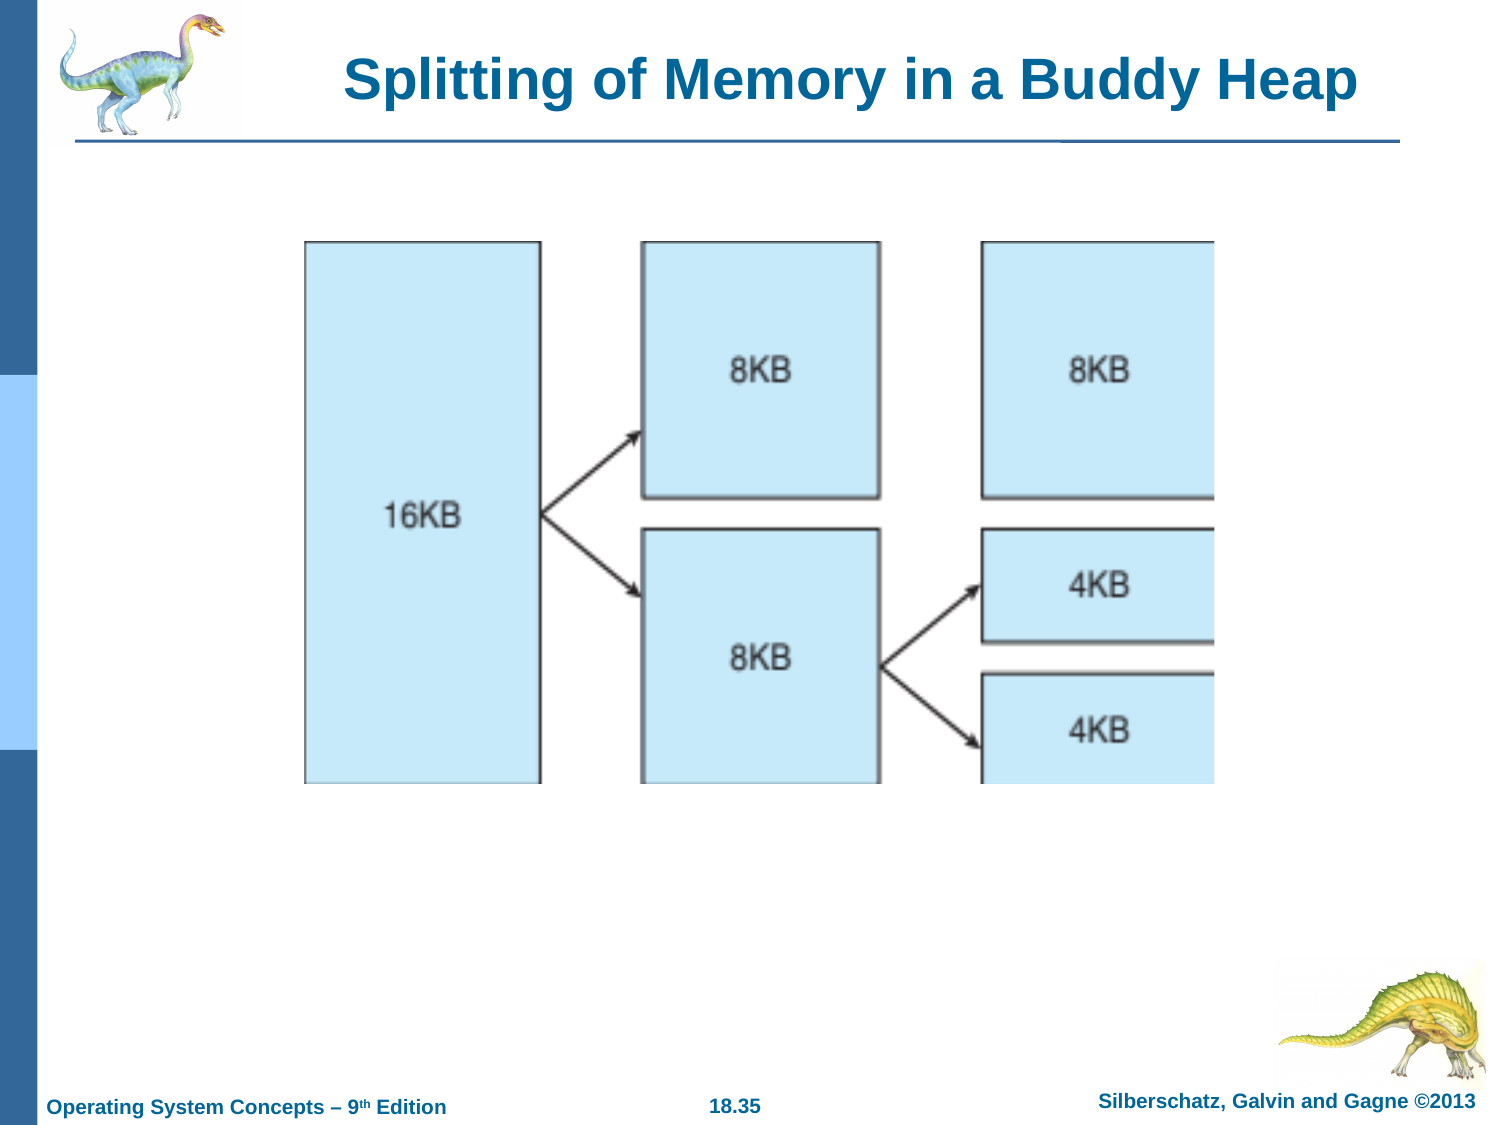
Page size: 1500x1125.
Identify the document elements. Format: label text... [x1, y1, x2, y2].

picture [1275, 959, 1486, 1090]
picture [304, 241, 1215, 784]
picture [46, 0, 243, 149]
title Splitting of Memory in a Buddy Heap [214, 24, 1490, 119]
